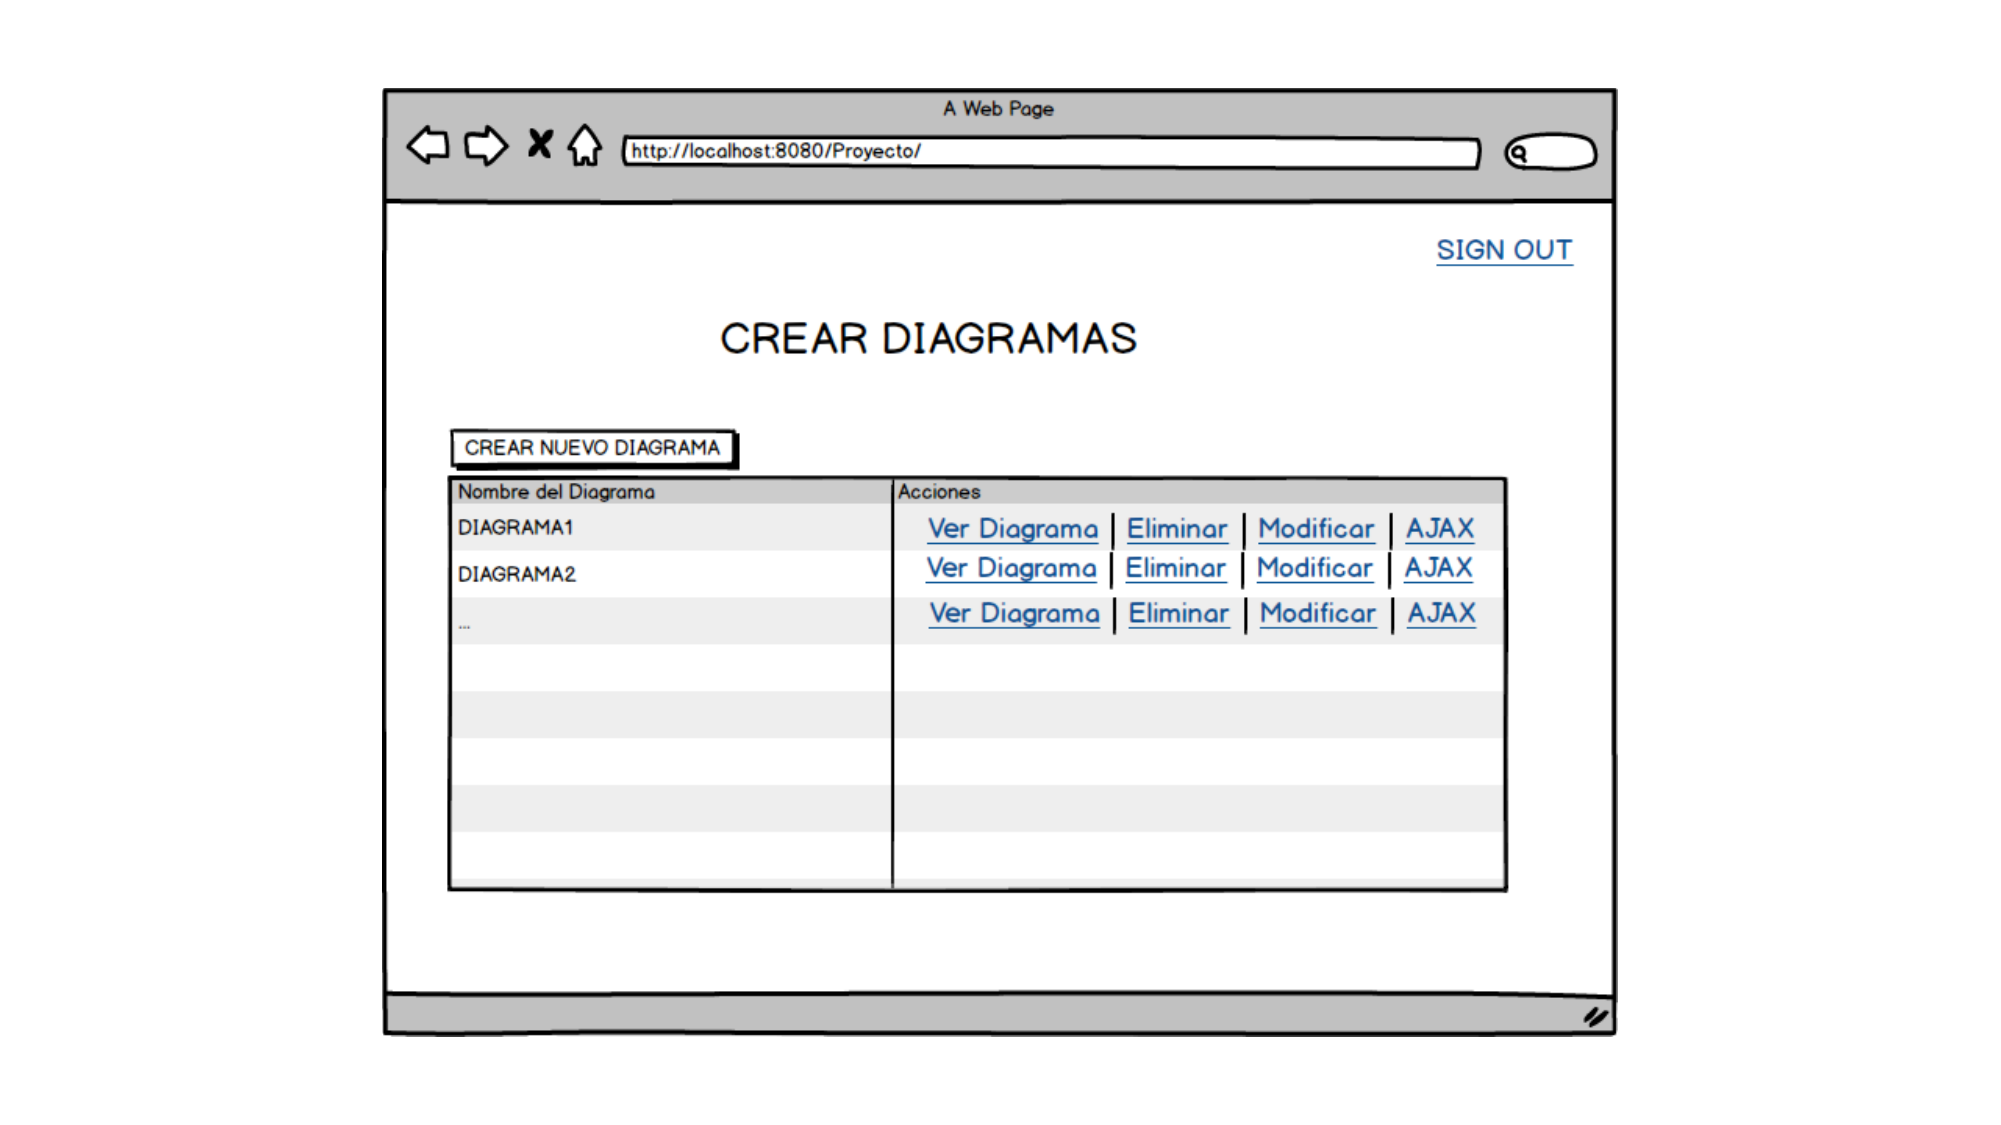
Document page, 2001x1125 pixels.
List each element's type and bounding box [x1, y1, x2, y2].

picture [381, 88, 1618, 1037]
